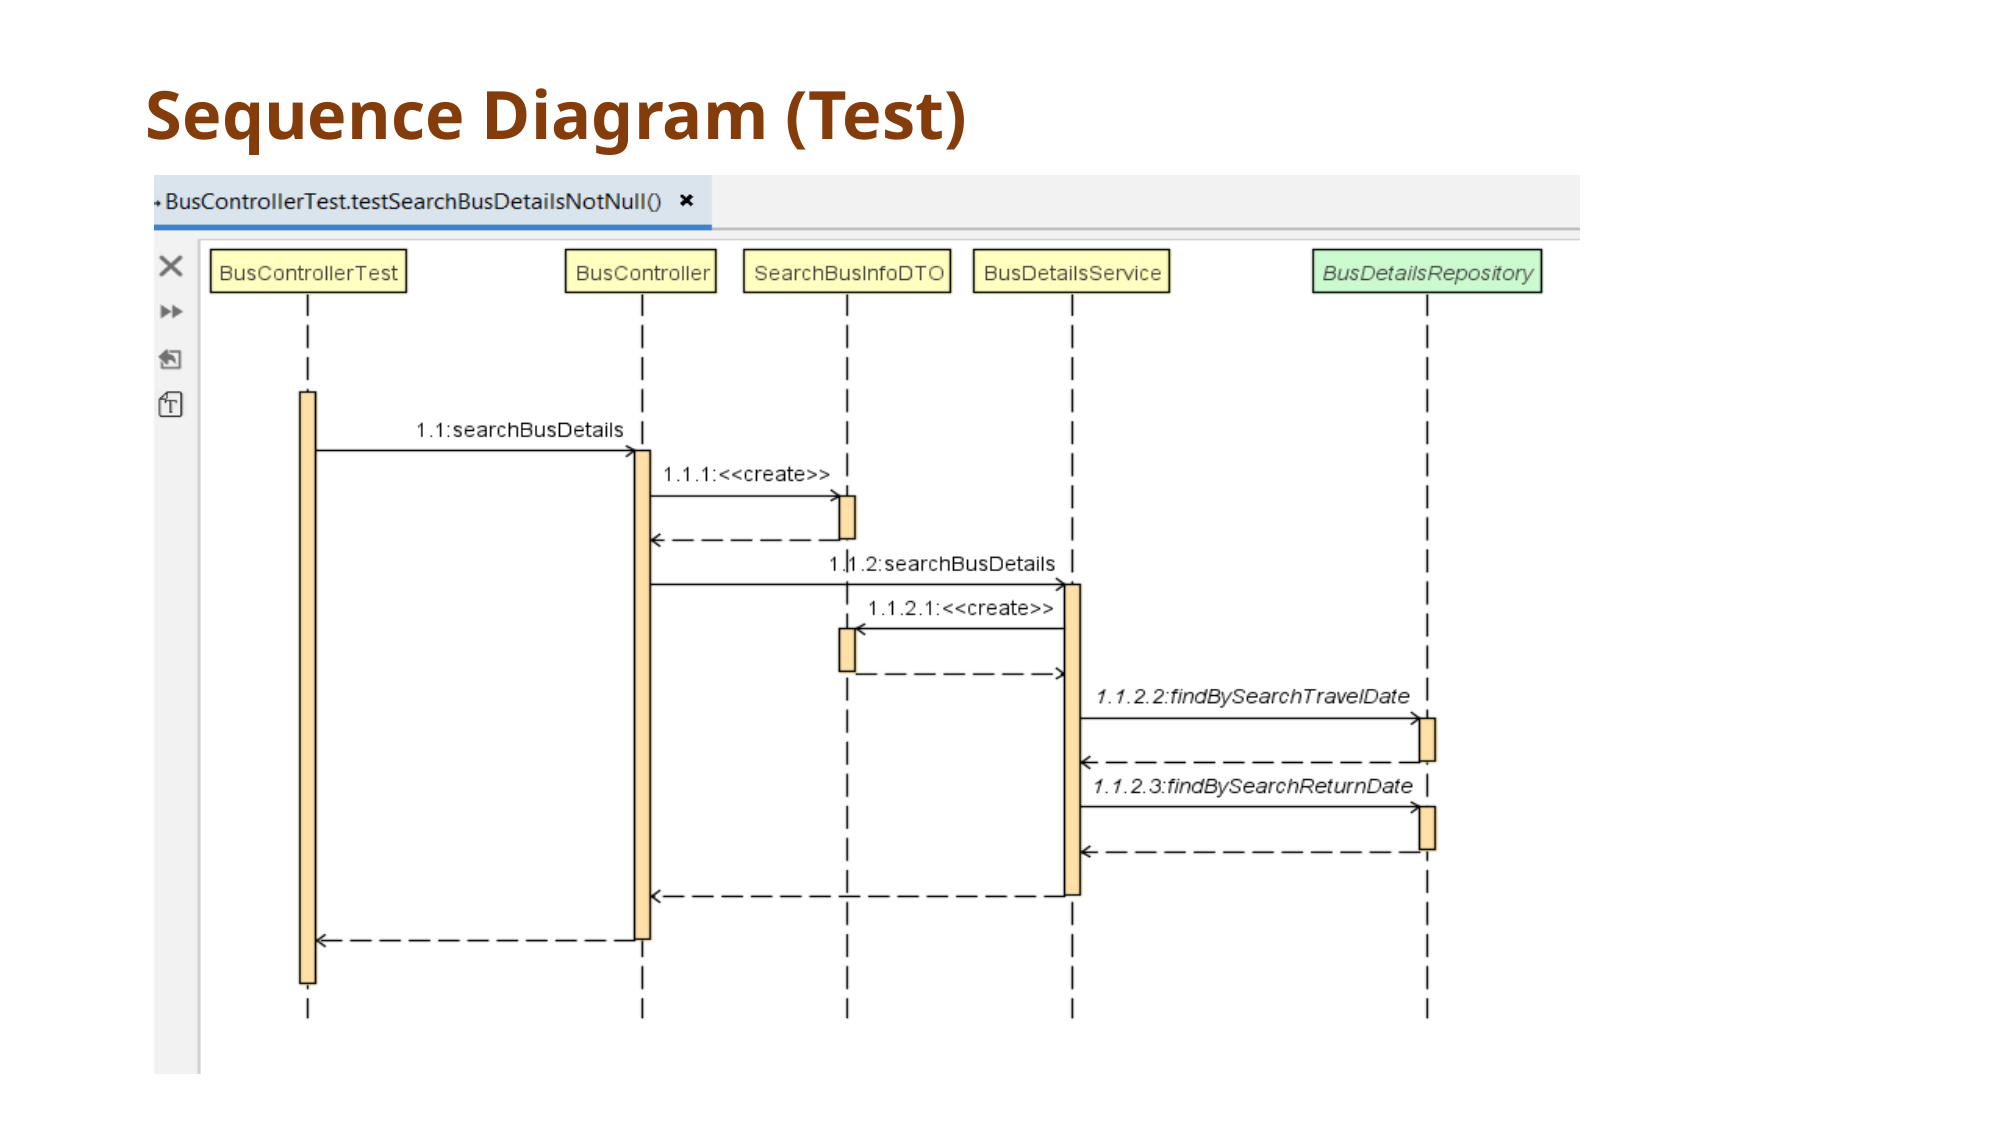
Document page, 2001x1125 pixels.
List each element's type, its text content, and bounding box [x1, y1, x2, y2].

title Sequence Diagram (Test) [130, 56, 1856, 162]
picture [154, 175, 1580, 1074]
